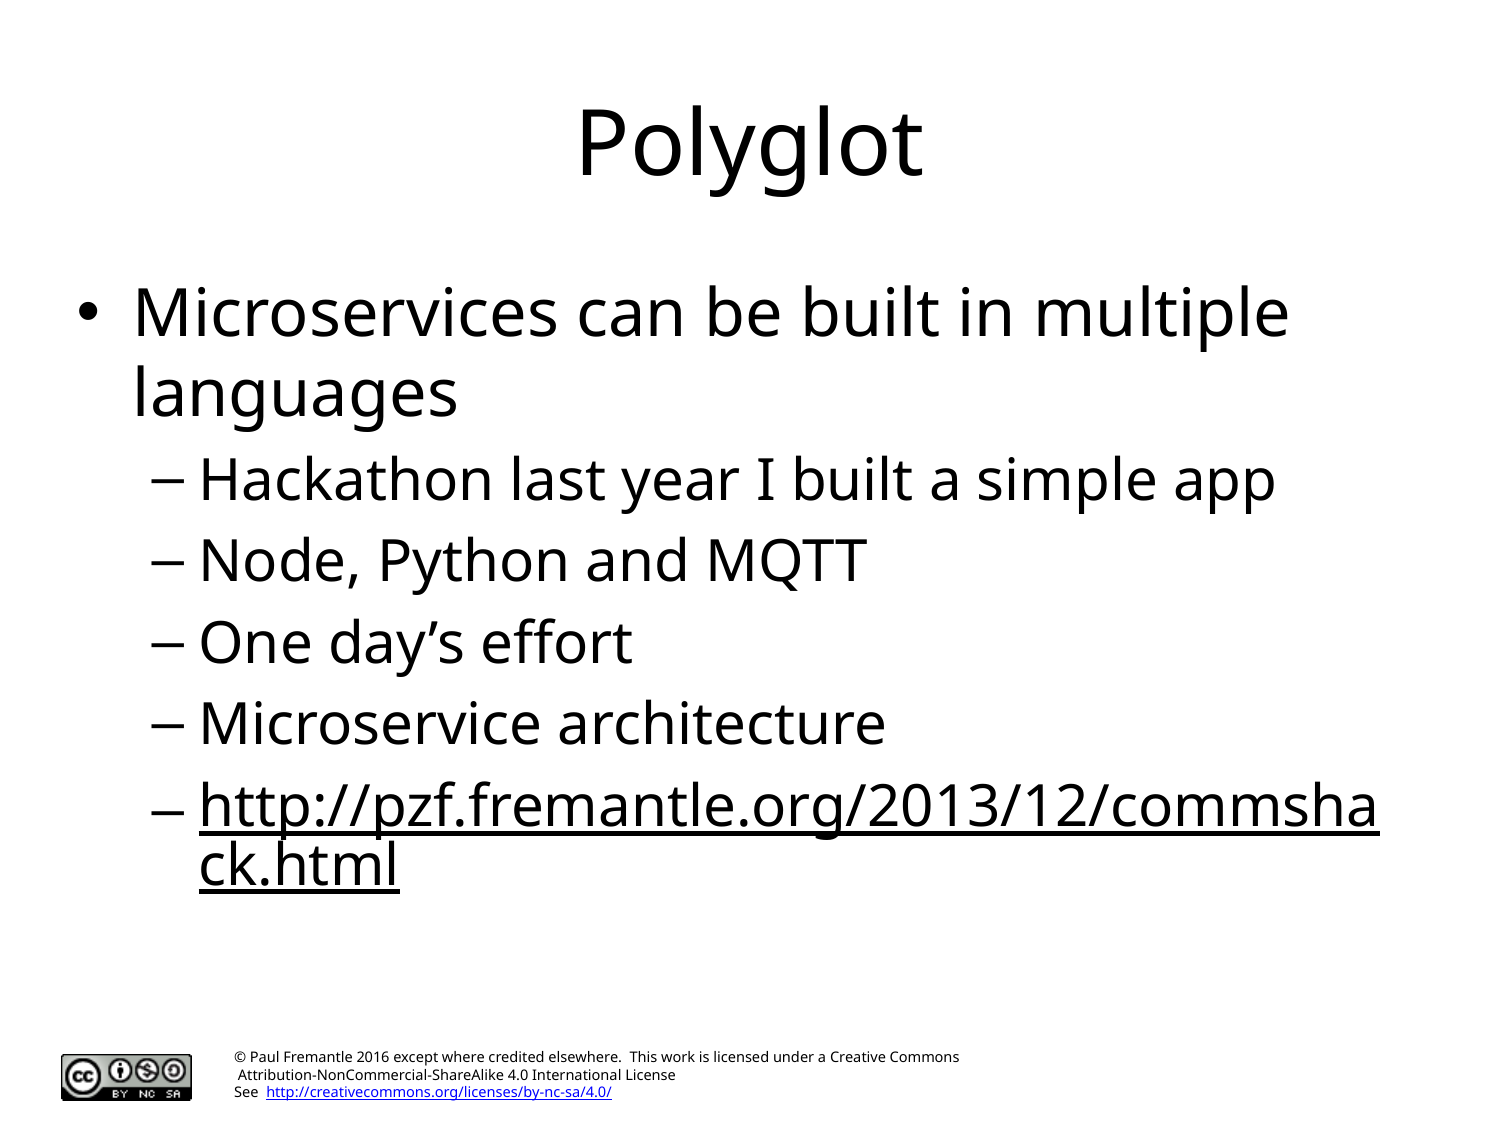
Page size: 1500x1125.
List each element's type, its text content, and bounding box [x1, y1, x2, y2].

list Microservices can be built in multiple languages Hackathon last year I built a simple app Node, Python and MQTT One day’s effort Microservice architecture http://pzf.fremantle.org/2013/12/commshack.html [61, 262, 1412, 1005]
picture [61, 1054, 192, 1101]
title Polyglot [75, 45, 1425, 233]
